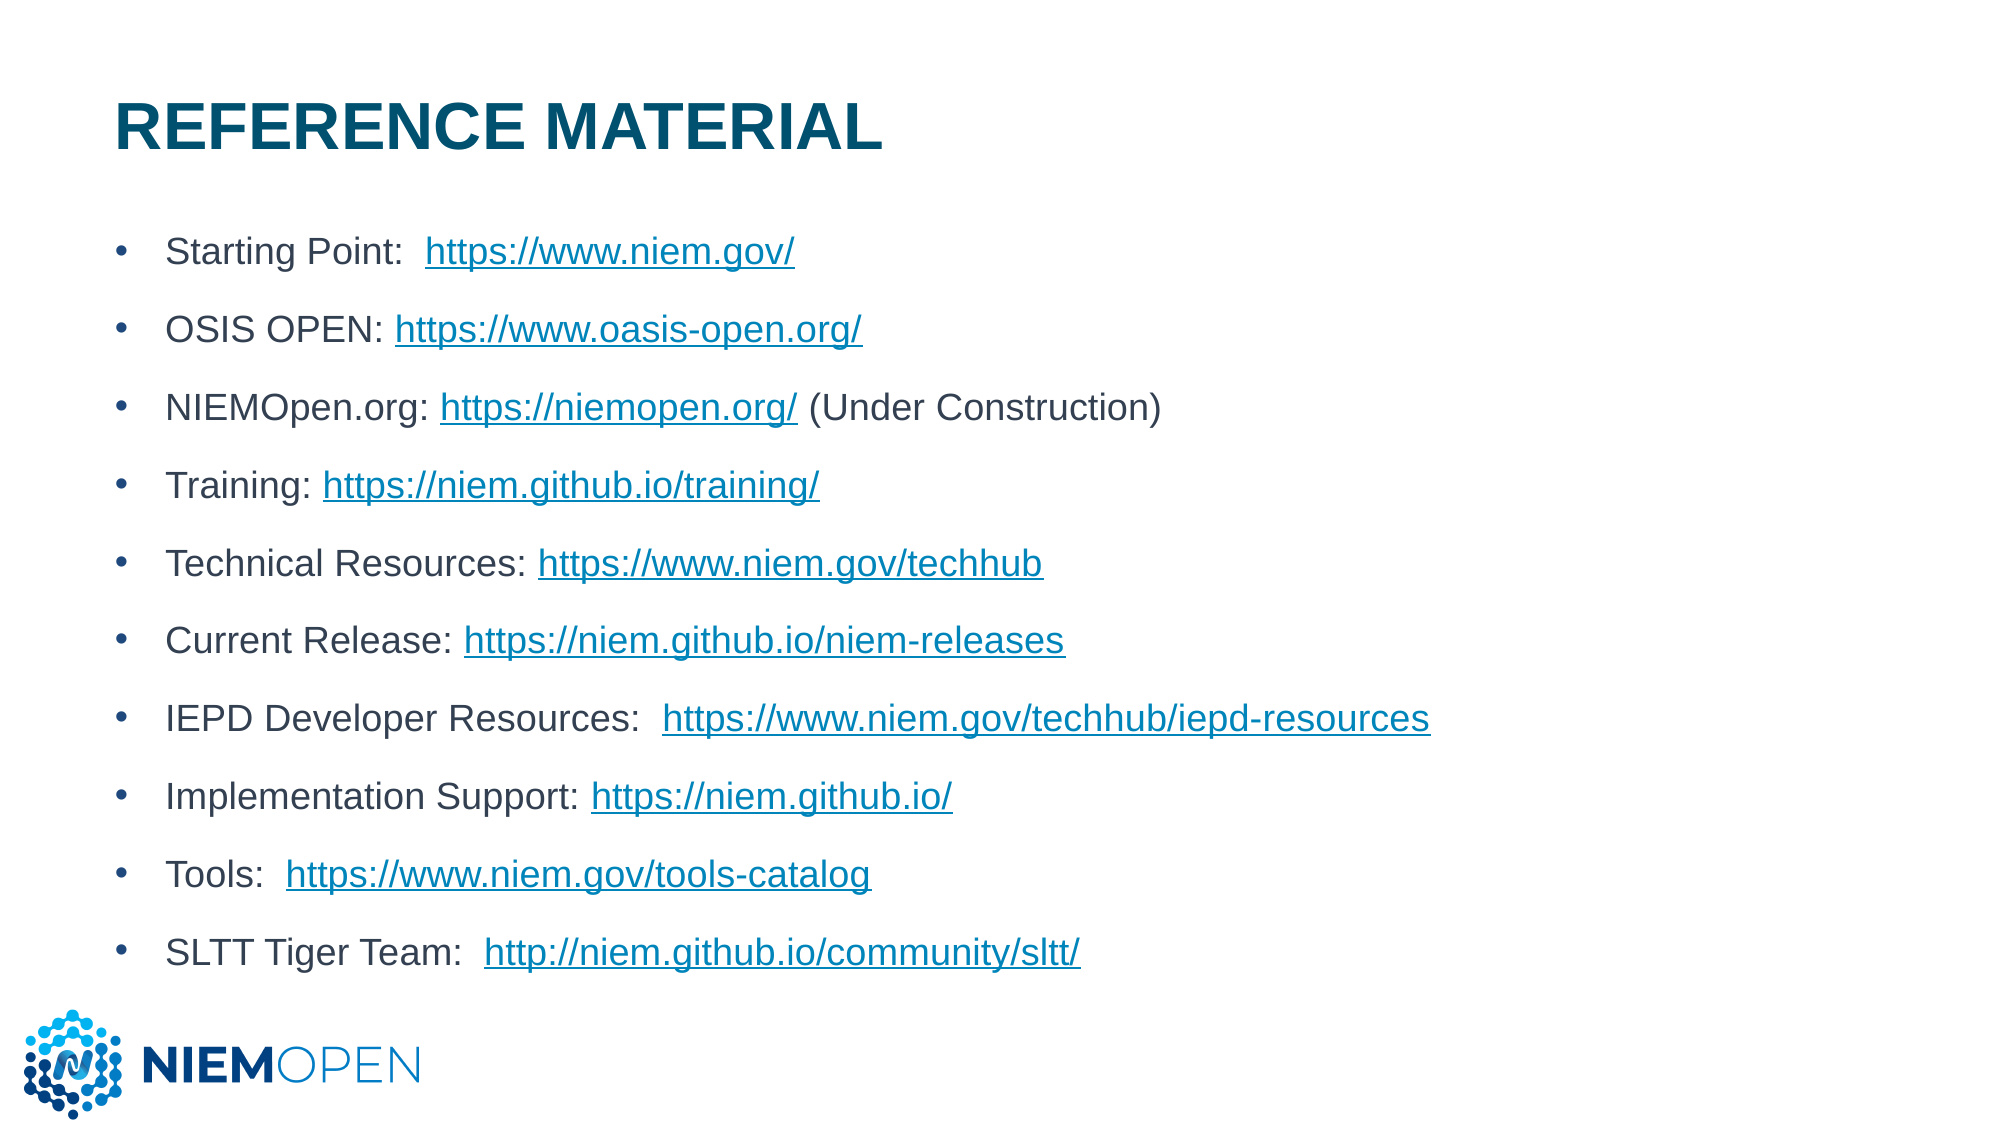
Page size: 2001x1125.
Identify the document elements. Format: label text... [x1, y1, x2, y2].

list Starting Point: https://www.niem.gov/ OSIS OPEN: https://www.oasis-open.org/ NIEMOpen.org: https://niemopen.org/ (Under Construction) Training: https://niem.github.io/training/ Technical Resources: https://www.niem.gov/techhub Current Release: https://niem.github.io/niem-releases IEPD Developer Resources: https://www.niem.gov/techhub/iepd-resources Implementation Support: https://niem.github.io/ Tools: https://www.niem.gov/tools-catalog SLTT Tiger Team: http://niem.github.io/community/sltt/ [99, 196, 1918, 981]
picture [19, 1004, 424, 1125]
title Reference Material [99, 63, 1900, 196]
